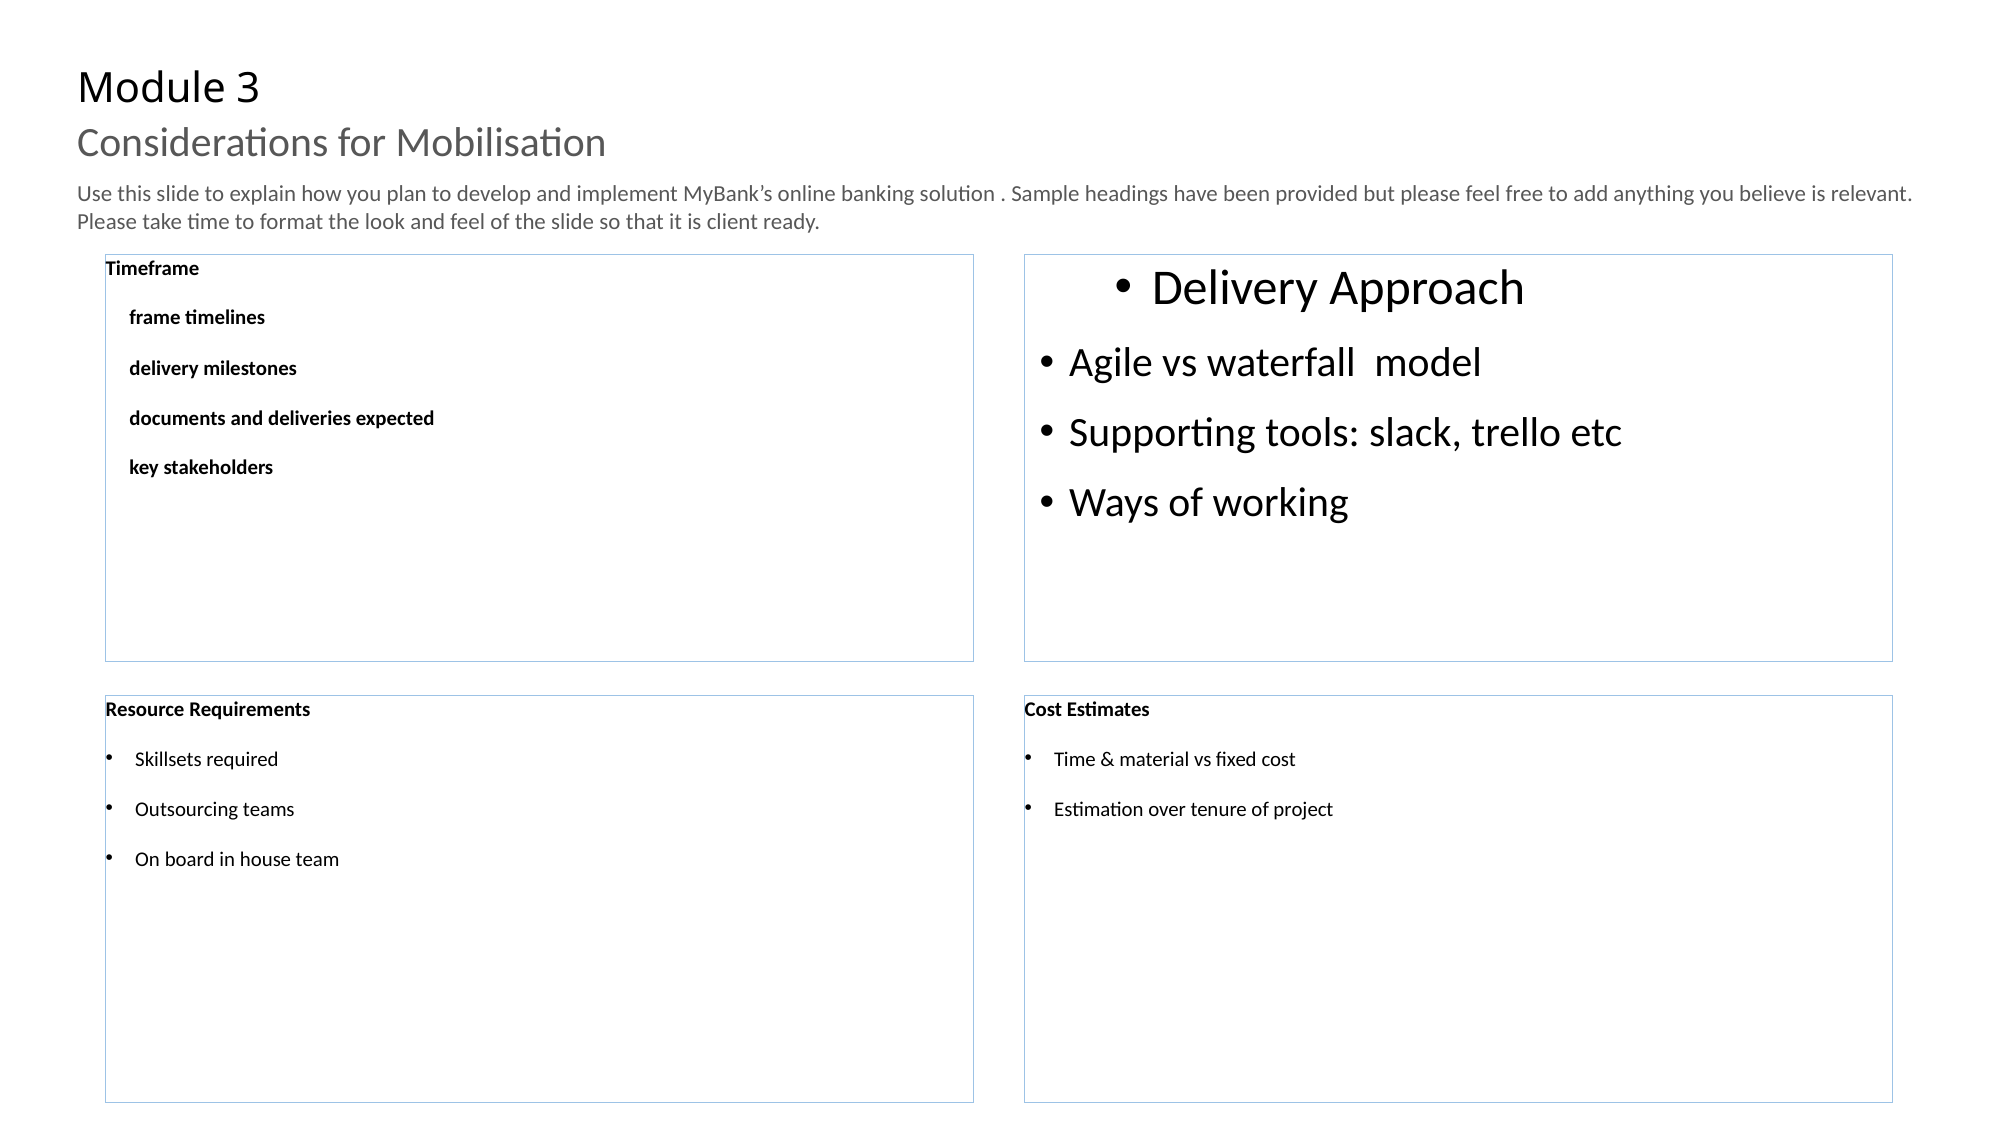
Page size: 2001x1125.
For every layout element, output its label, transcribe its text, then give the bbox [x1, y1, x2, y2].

text_box Cost Estimates Time & material vs fixed cost Estimation over tenure of project [1024, 695, 1893, 1103]
title Module 3 [77, 66, 1581, 121]
text_box Resource Requirements Skillsets required Outsourcing teams On board in house team [105, 695, 974, 1103]
list Delivery Approach Agile vs waterfall model Supporting tools: slack, trello etc Ways of working [1024, 254, 1893, 662]
text_box Use this slide to explain how you plan to develop and implement MyBank’s online banking solution . Sample headings have been provided but please feel free to add anything you believe is relevant. Please take time to format the look and feel of the slide so that it is client ready. [77, 178, 1926, 246]
text_box Timeframe frame timelines delivery milestones documents and deliveries expected key stakeholders [105, 254, 974, 662]
list Considerations for Mobilisation [77, 121, 1581, 178]
